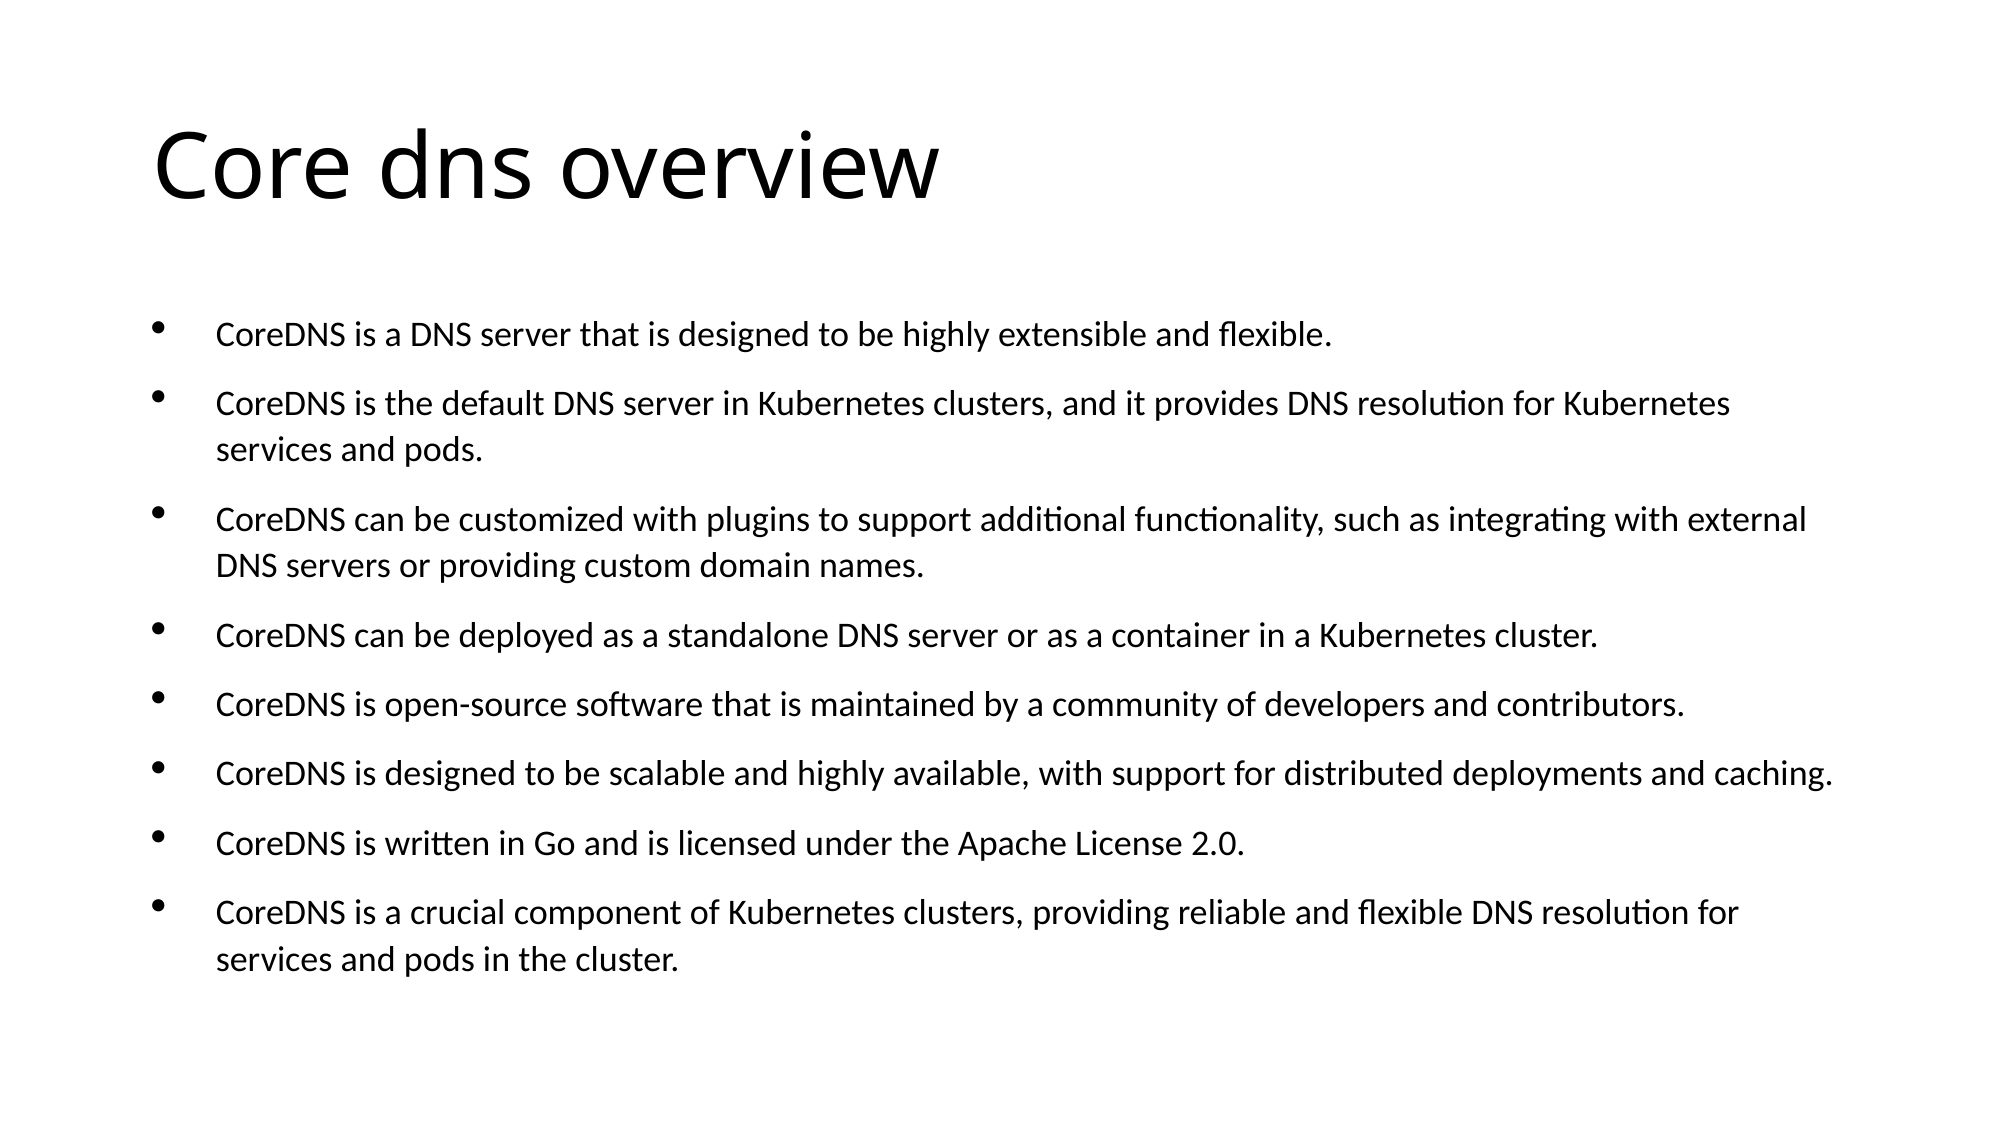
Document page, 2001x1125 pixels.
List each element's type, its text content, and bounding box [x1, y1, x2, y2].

title Core dns overview [137, 59, 1863, 278]
list CoreDNS is a DNS server that is designed to be highly extensible and flexible. CoreDNS is the default DNS server in Kubernetes clusters, and it provides DNS resolution for Kubernetes services and pods. CoreDNS can be customized with plugins to support additional functionality, such as integrating with external DNS servers or providing custom domain names. CoreDNS can be deployed as a standalone DNS server or as a container in a Kubernetes cluster. CoreDNS is open-source software that is maintained by a community of developers and contributors. CoreDNS is designed to be scalable and highly available, with support for distributed deployments and caching. CoreDNS is written in Go and is licensed under the Apache License 2.0. CoreDNS is a crucial component of Kubernetes clusters, providing reliable and flexible DNS resolution for services and pods in the cluster. [137, 299, 1863, 1014]
